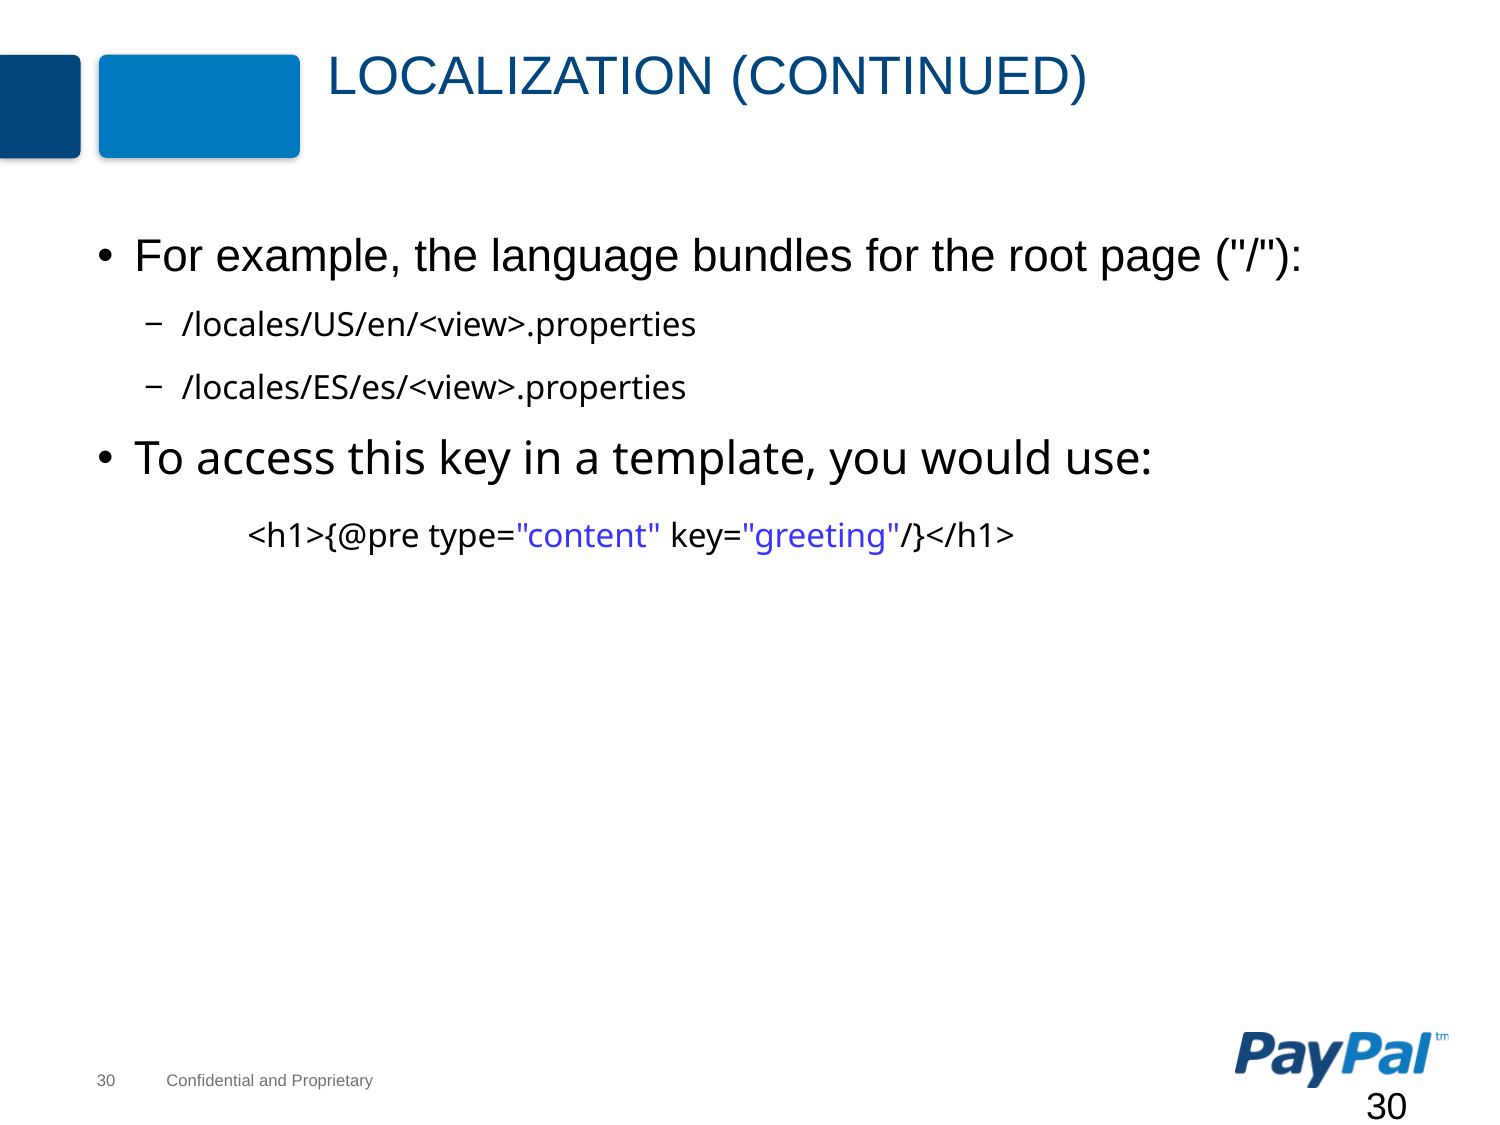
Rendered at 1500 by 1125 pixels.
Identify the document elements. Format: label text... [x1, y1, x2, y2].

picture [1235, 1032, 1449, 1088]
list For example, the language bundles for the root page ("/"): /locales/US/en/<view>.properties /locales/ES/es/<view>.properties To access this key in a template, you would use: <h1>{@pre type="content" key="greeting"/}</h1> [82, 221, 1413, 1013]
slide_number 30 [1351, 1074, 1500, 1125]
title Localization (continued) [312, 37, 1463, 175]
